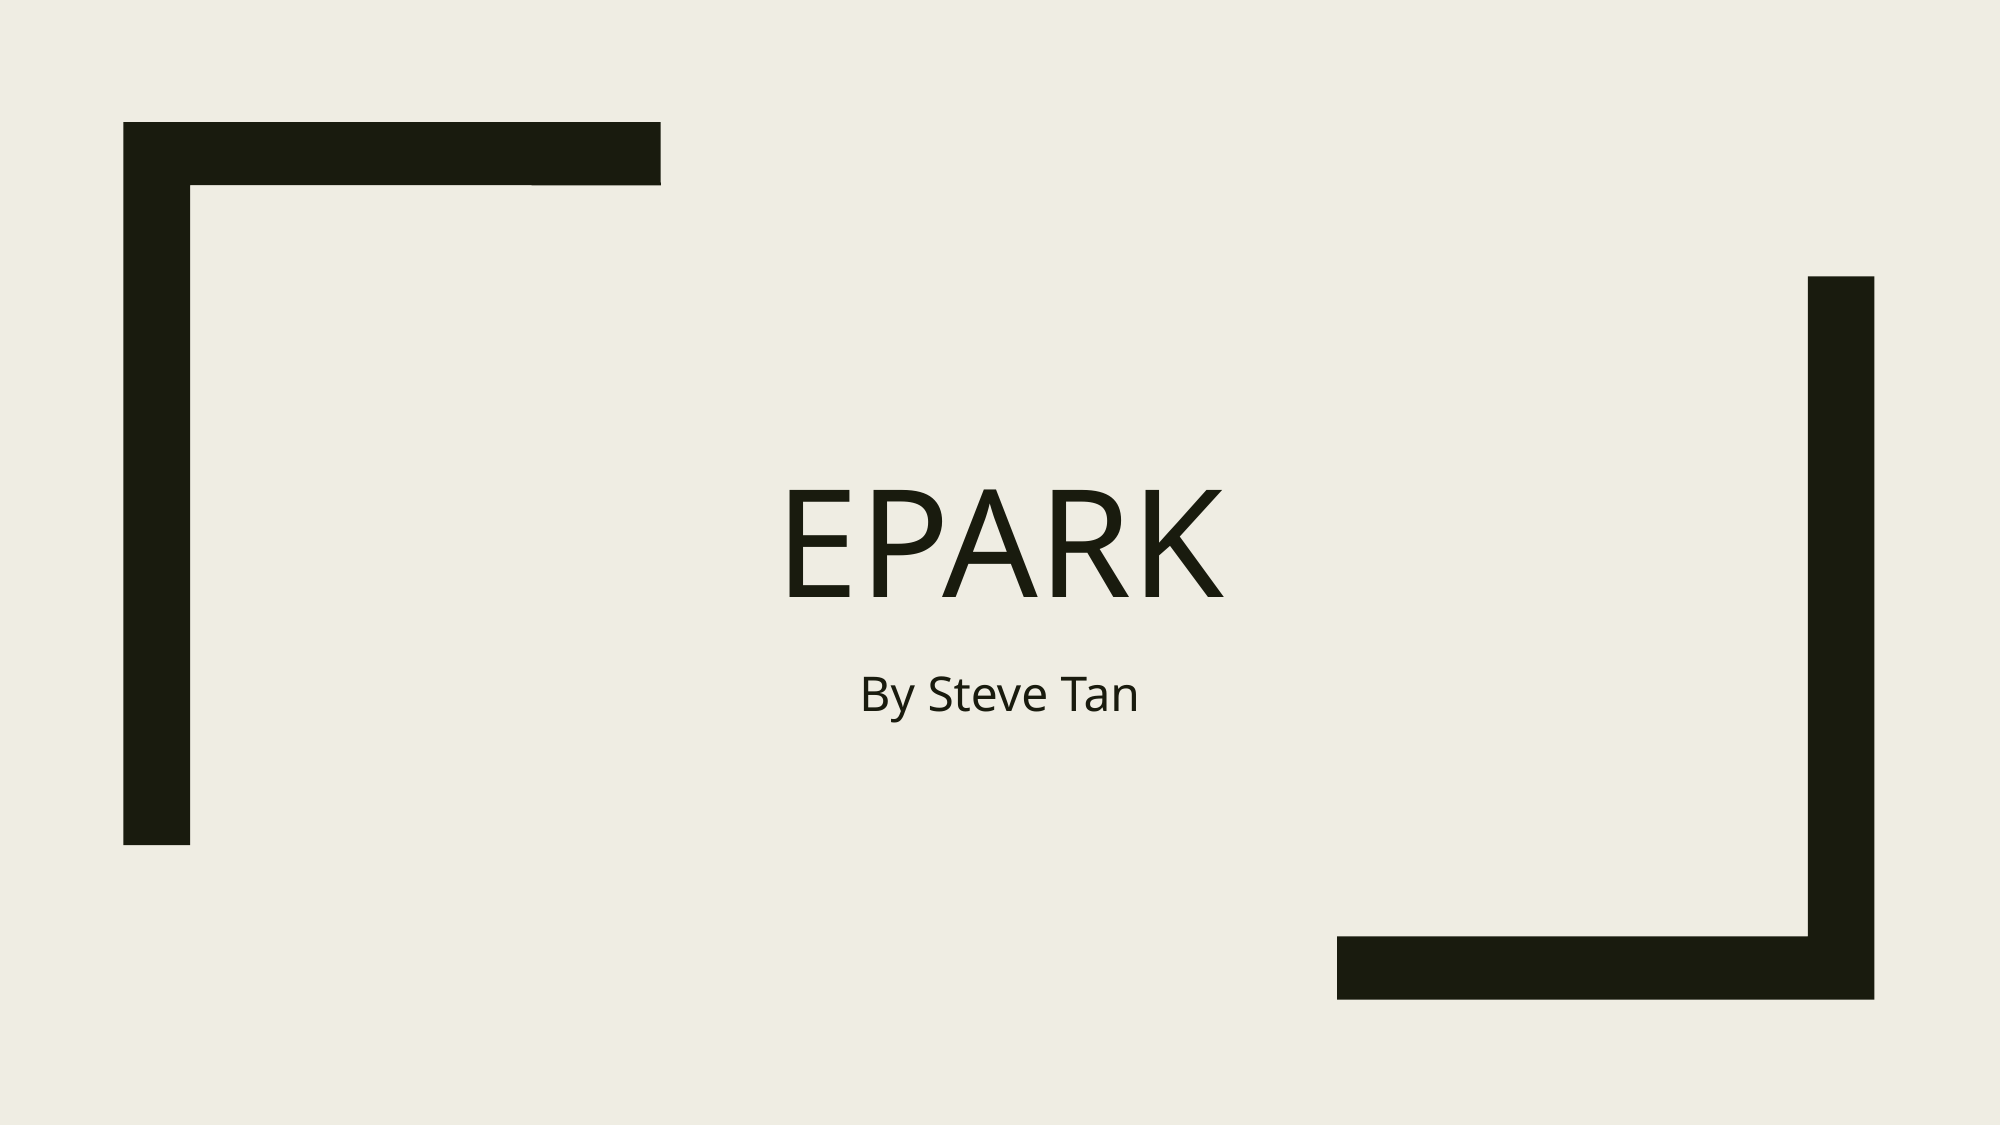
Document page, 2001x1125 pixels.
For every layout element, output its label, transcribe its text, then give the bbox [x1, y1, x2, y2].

subtitle By Steve Tan [439, 649, 1561, 828]
title EPARK [314, 293, 1686, 638]
